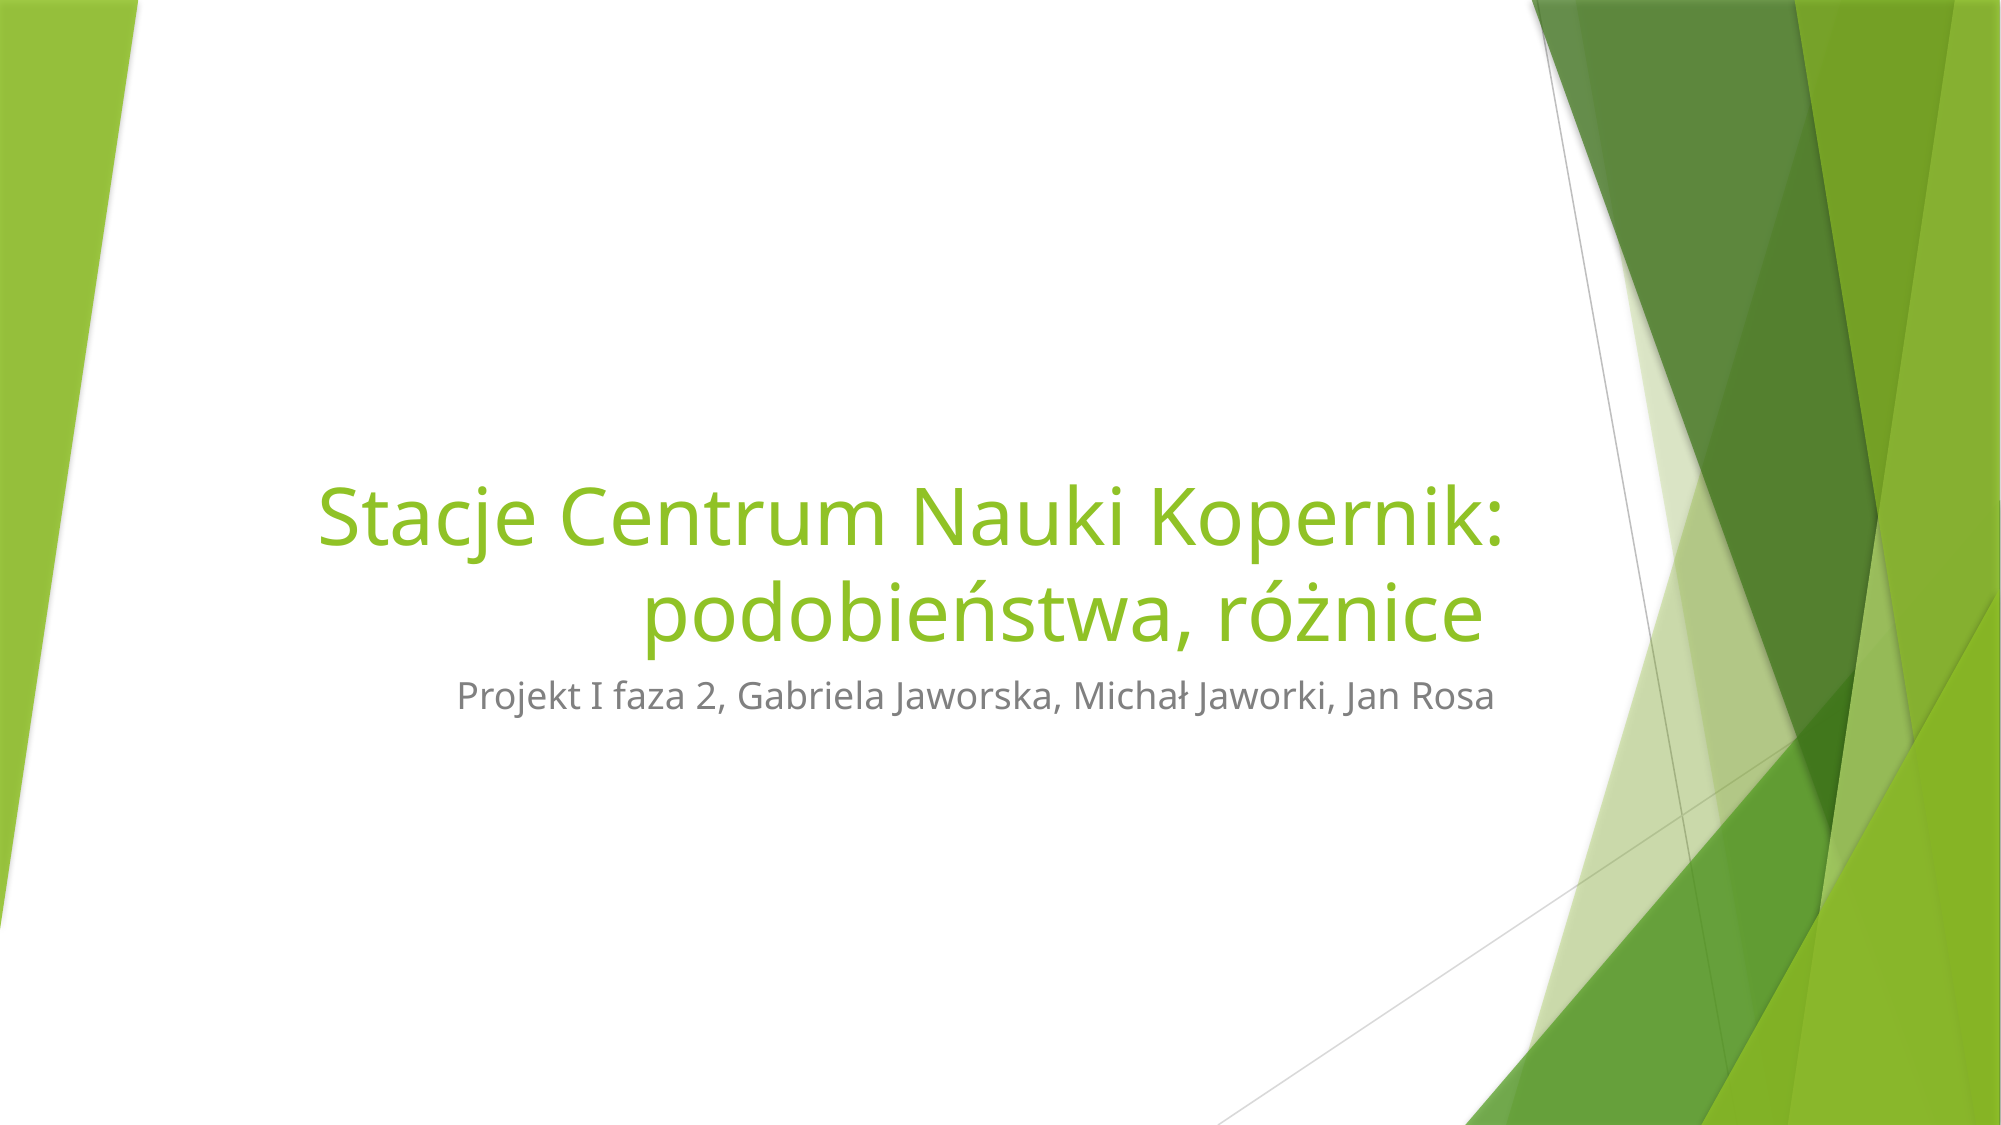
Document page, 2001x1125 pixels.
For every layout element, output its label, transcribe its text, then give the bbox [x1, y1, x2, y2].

title Stacje Centrum Nauki Kopernik: podobieństwa, różnice [247, 394, 1522, 664]
subtitle Projekt I faza 2, Gabriela Jaworska, Michał Jaworki, Jan Rosa [247, 664, 1522, 845]
